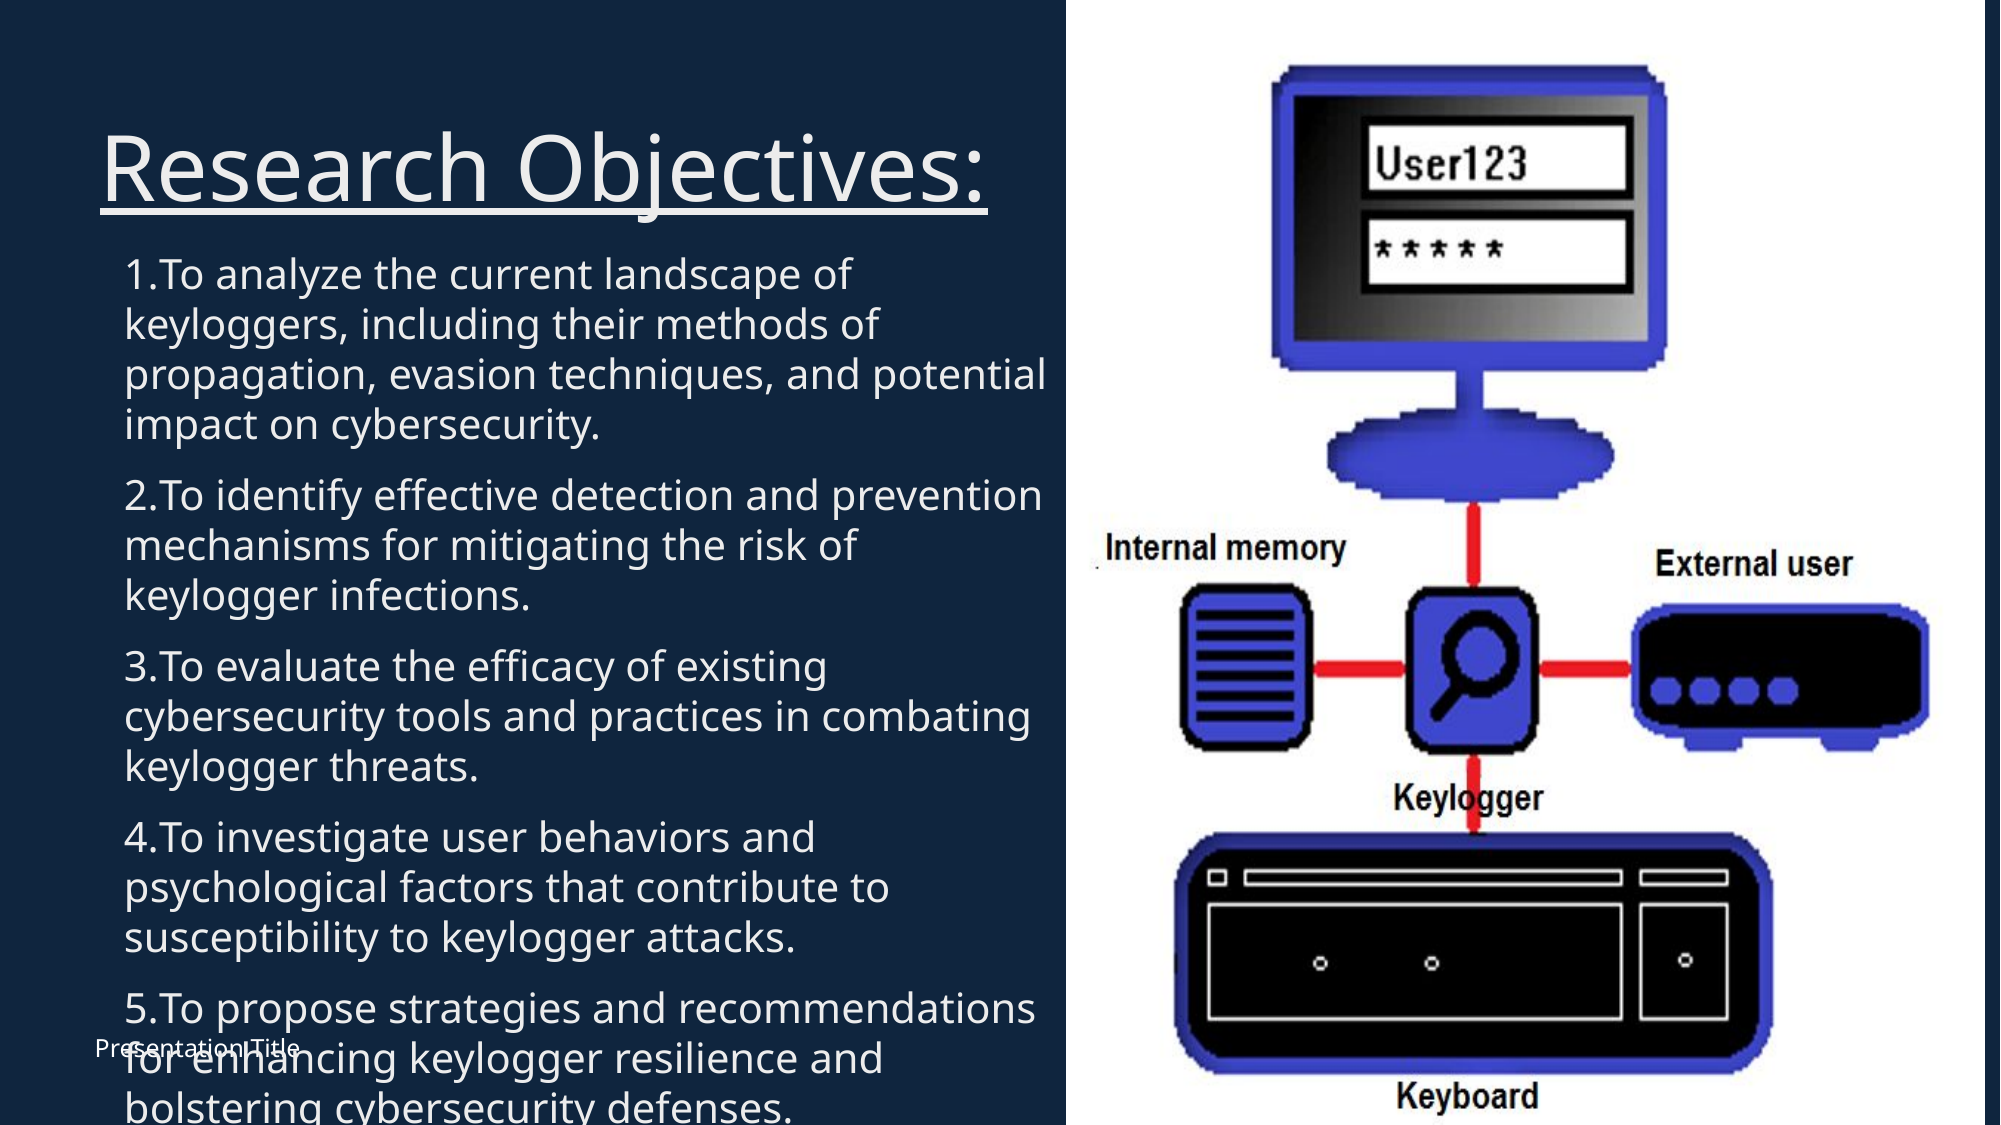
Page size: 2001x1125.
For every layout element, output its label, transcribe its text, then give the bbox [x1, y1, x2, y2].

footer Presentation Title [79, 1020, 755, 1080]
list To analyze the current landscape of keyloggers, including their methods of propagation, evasion techniques, and potential impact on cybersecurity. To identify effective detection and prevention mechanisms for mitigating the risk of keylogger infections. To evaluate the efficacy of existing cybersecurity tools and practices in combating keylogger threats. To investigate user behaviors and psychological factors that contribute to susceptibility to keylogger attacks. To propose strategies and recommendations for enhancing keylogger resilience and bolstering cybersecurity defenses. [108, 240, 1066, 689]
title Research Objectives: [84, 114, 1066, 332]
picture [1066, 0, 1985, 1125]
